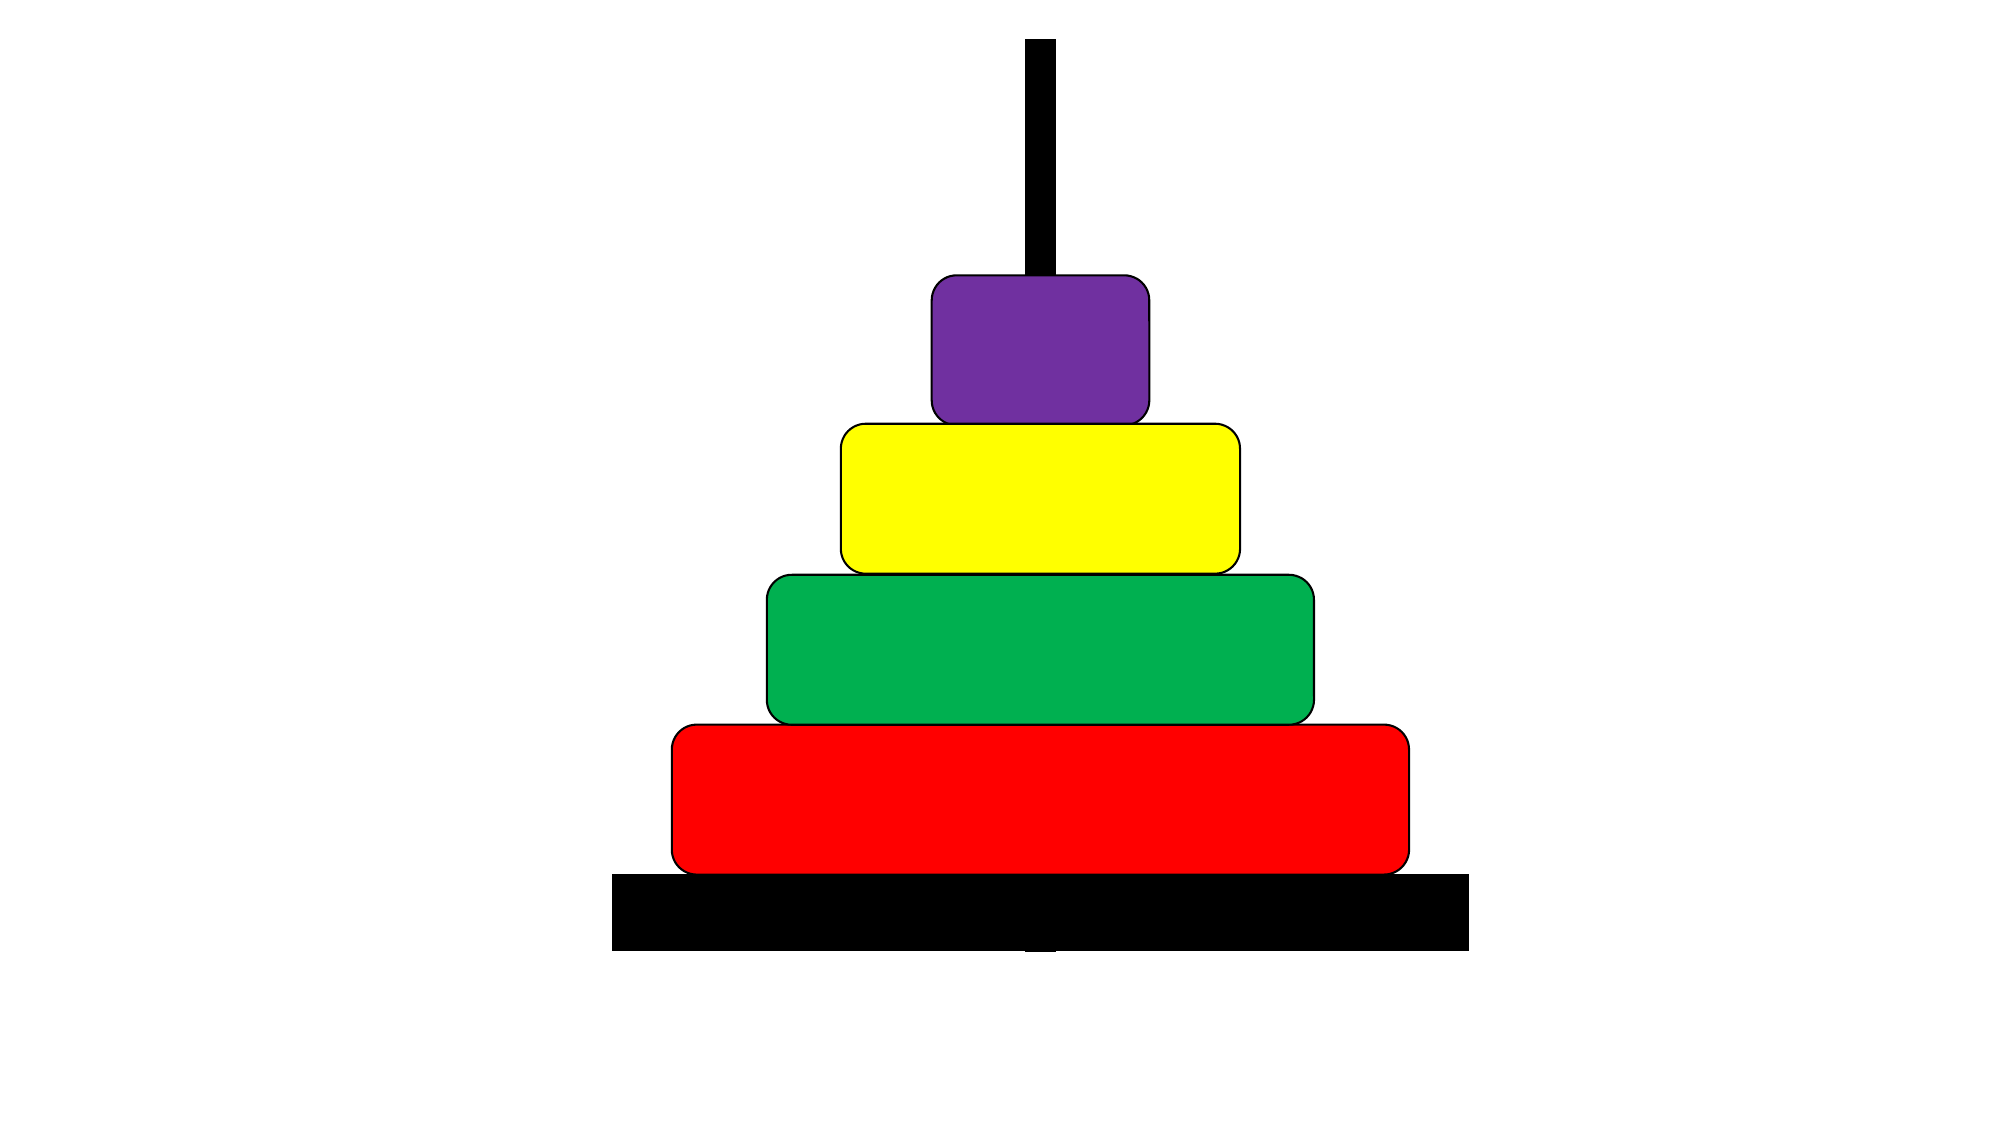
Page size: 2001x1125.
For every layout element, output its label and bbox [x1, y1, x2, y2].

text_box [612, 40, 1469, 951]
